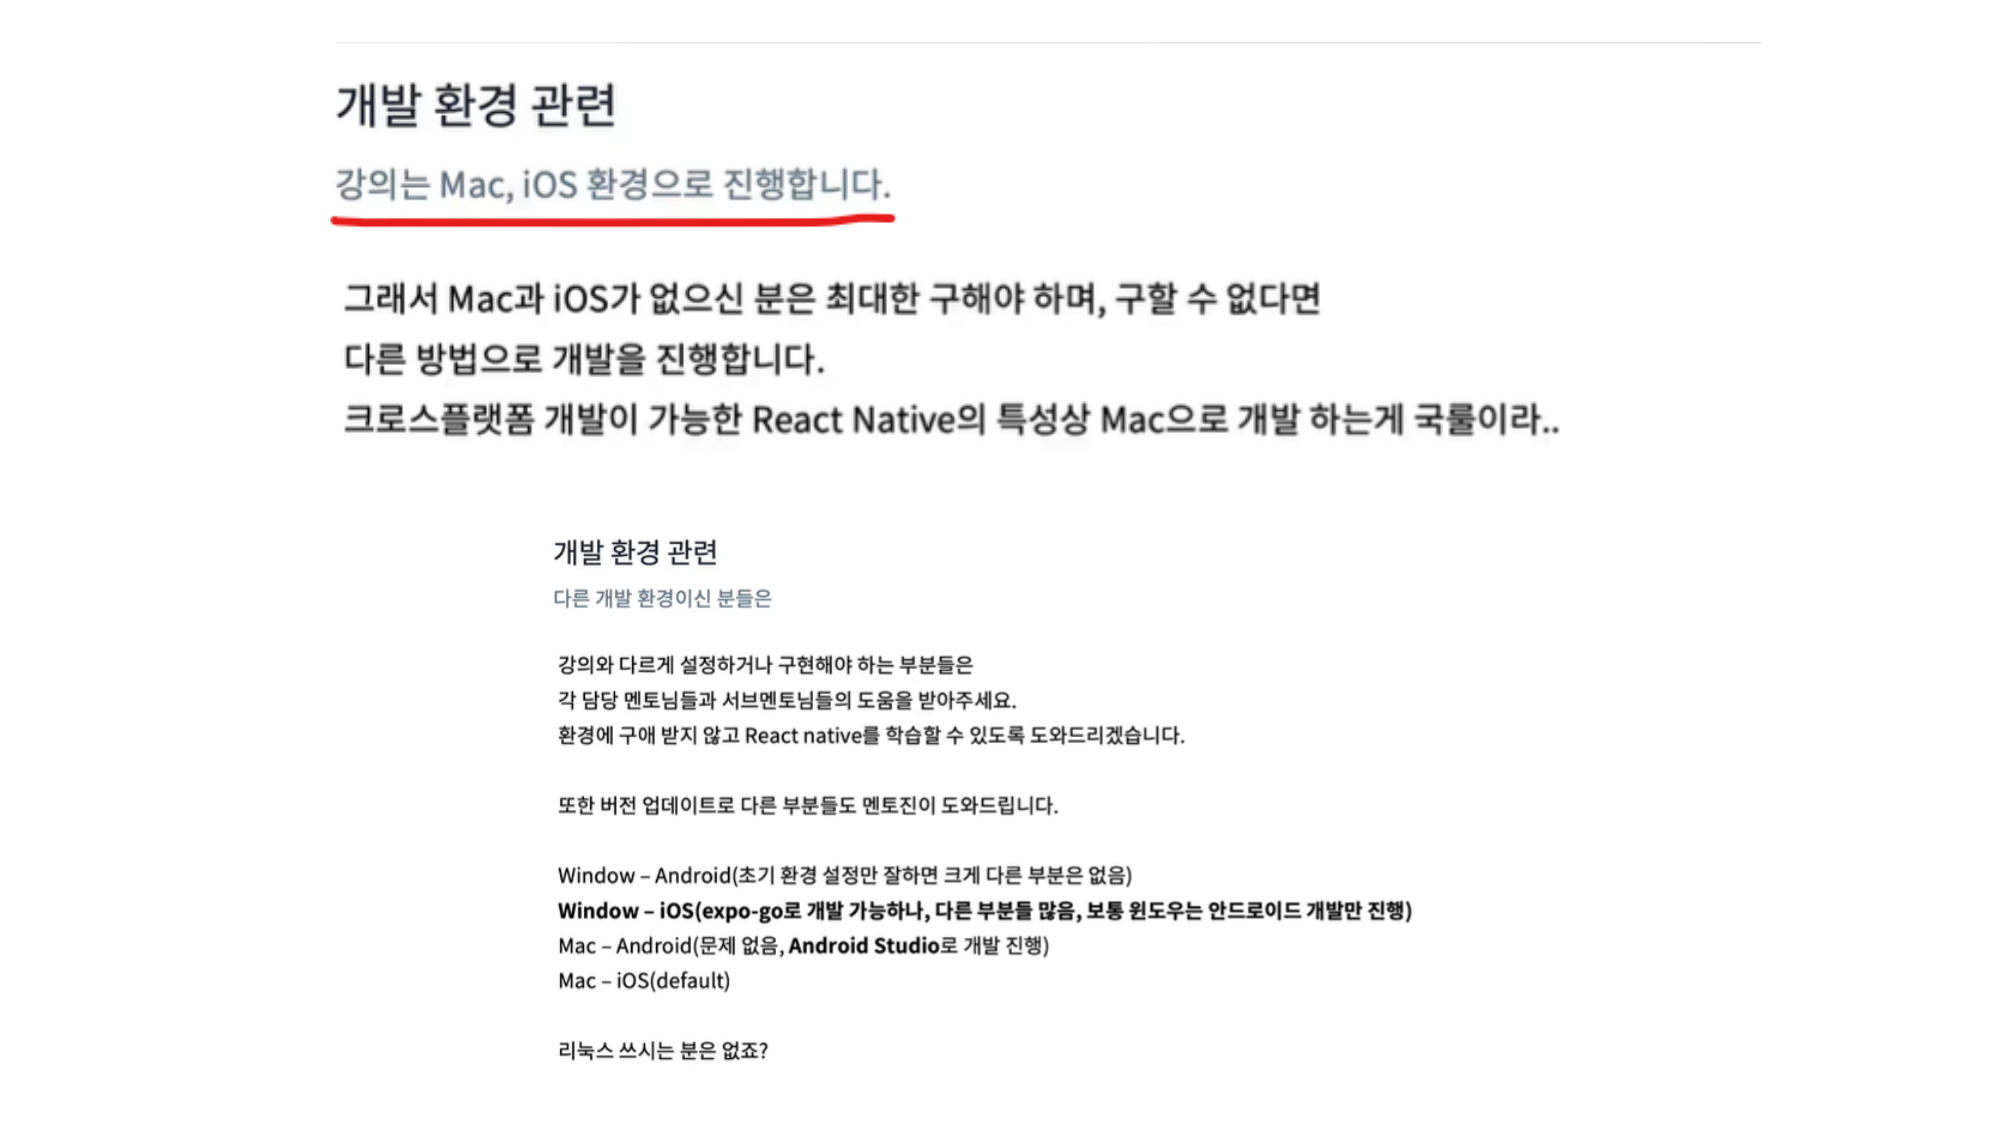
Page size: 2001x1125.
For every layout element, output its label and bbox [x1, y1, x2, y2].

picture [529, 525, 1471, 1082]
picture [288, 42, 1761, 513]
